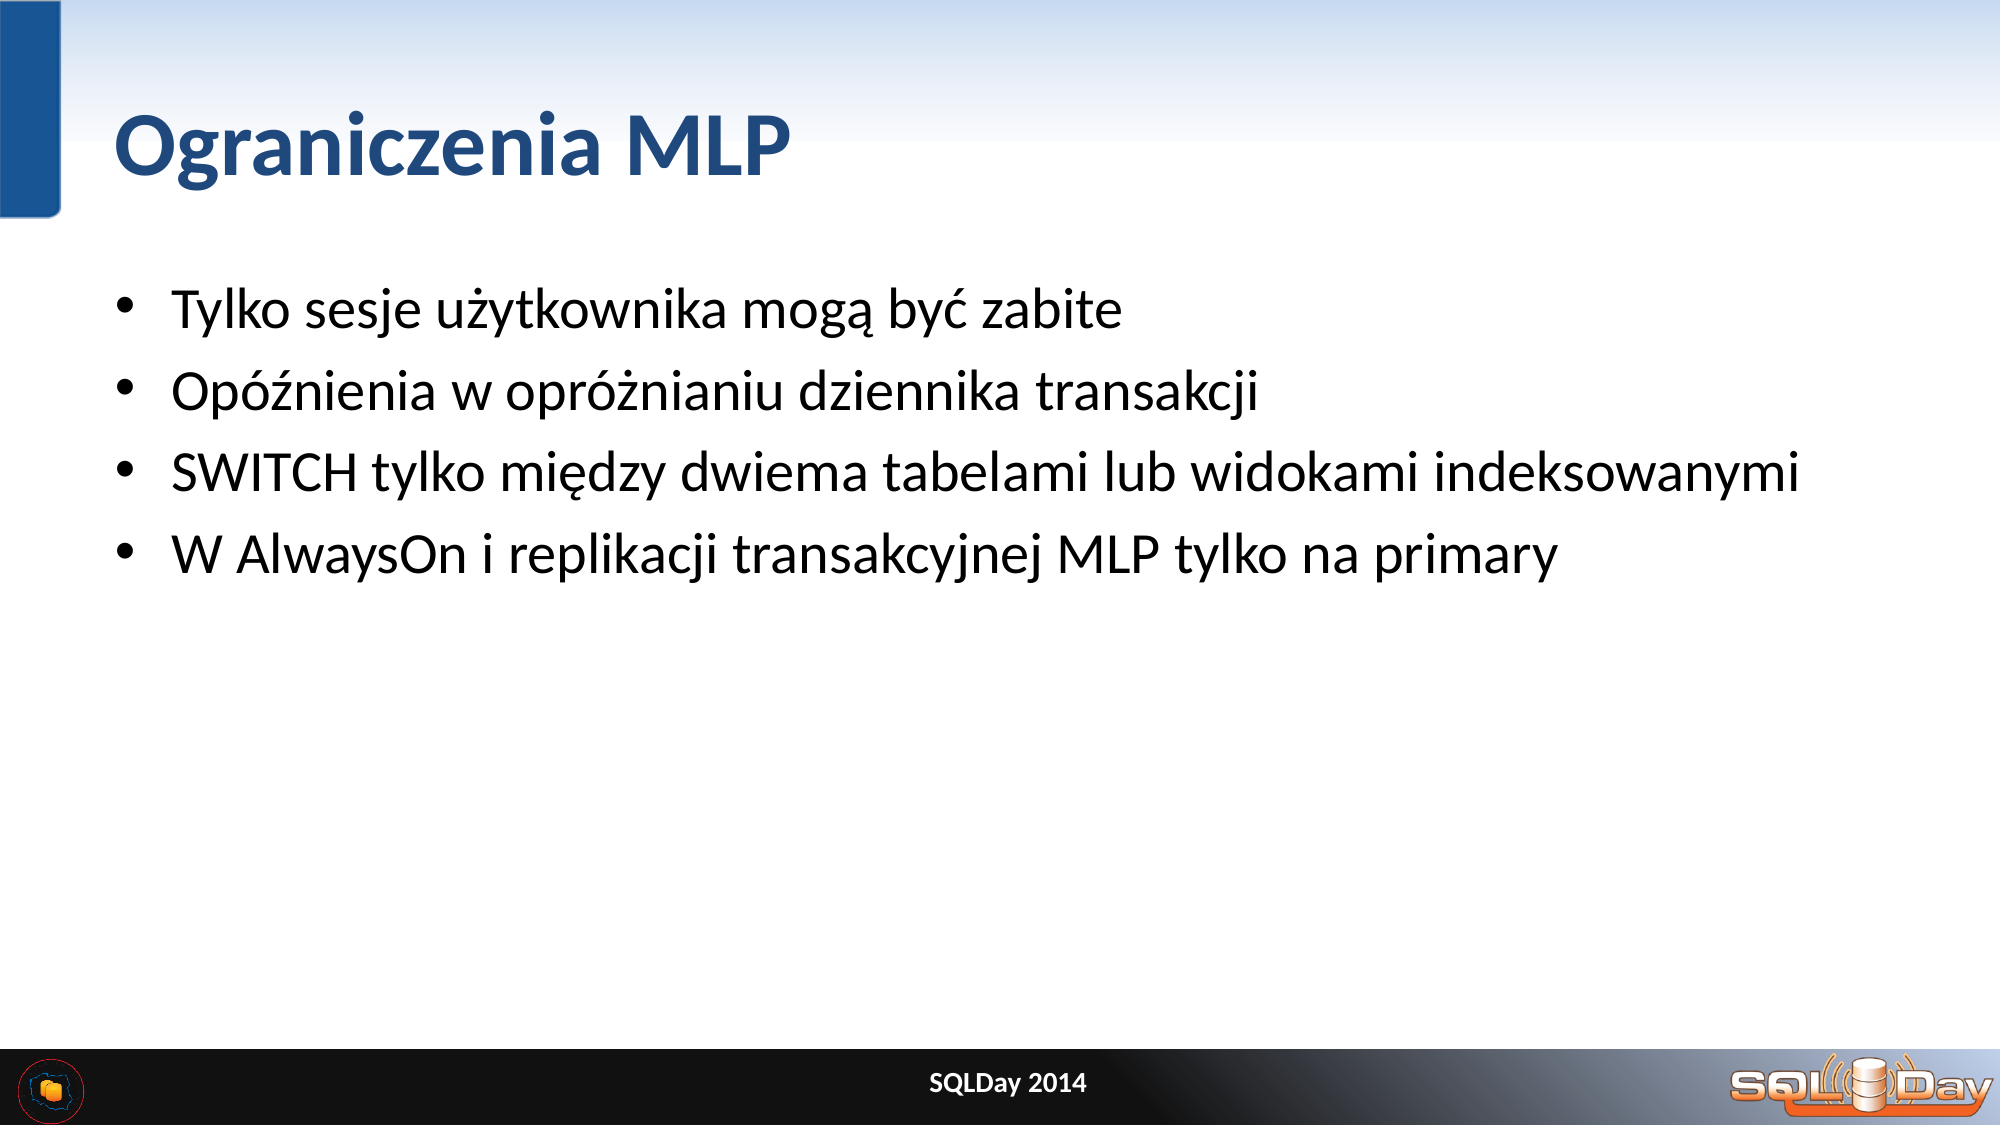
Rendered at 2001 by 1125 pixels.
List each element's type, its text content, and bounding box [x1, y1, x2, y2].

list Tylko sesje użytkownika mogą być zabite Opóźnienia w opróżnianiu dziennika transakcji SWITCH tylko między dwiema tabelami lub widokami indeksowanymi W AlwaysOn i replikacji transakcyjnej MLP tylko na primary [99, 262, 1900, 1005]
picture [0, 0, 62, 219]
picture [16, 1057, 85, 1125]
title Ograniczenia MLP [99, 45, 1900, 233]
picture [1730, 1053, 1994, 1117]
footer SQLDay 2014 [566, 1050, 1450, 1113]
